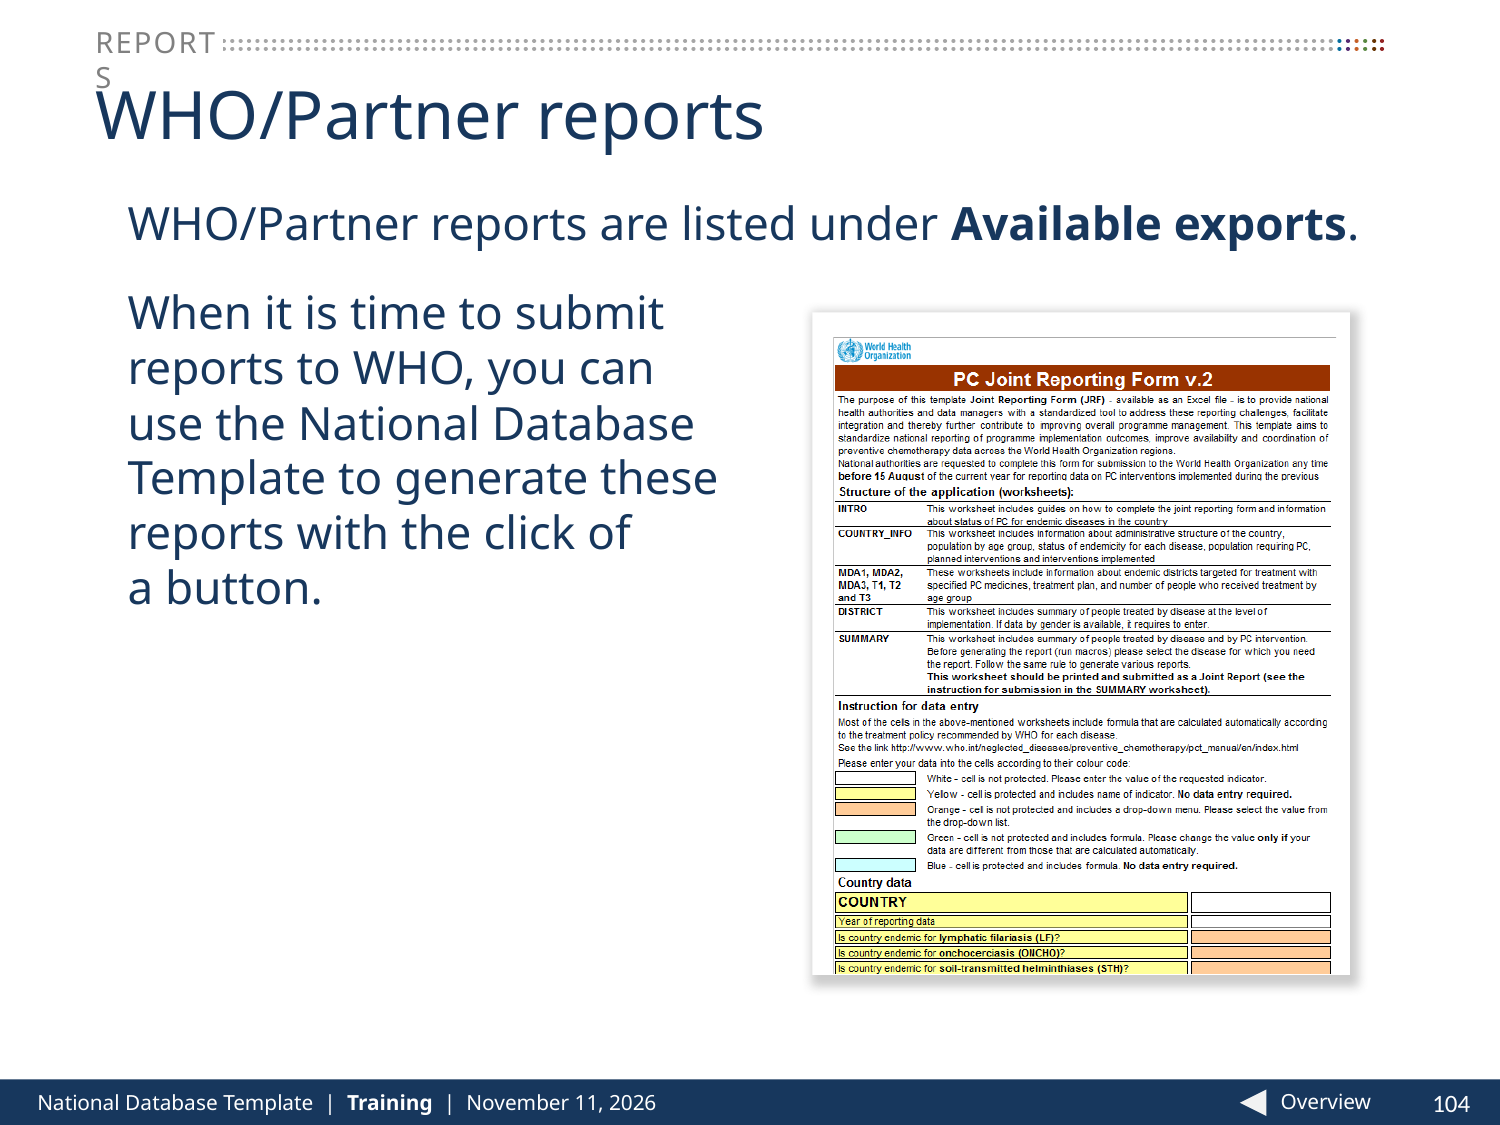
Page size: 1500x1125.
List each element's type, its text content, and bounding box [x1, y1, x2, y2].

title WHO/Partner reports [95, 72, 1363, 175]
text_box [812, 312, 1351, 976]
list WHO/Partner reports are listed under Available exports. When it is time to submit reports to WHO, you can use the National Database Template to generate these reports with the click of a button. [112, 187, 1400, 930]
text_box reports [95, 17, 223, 68]
